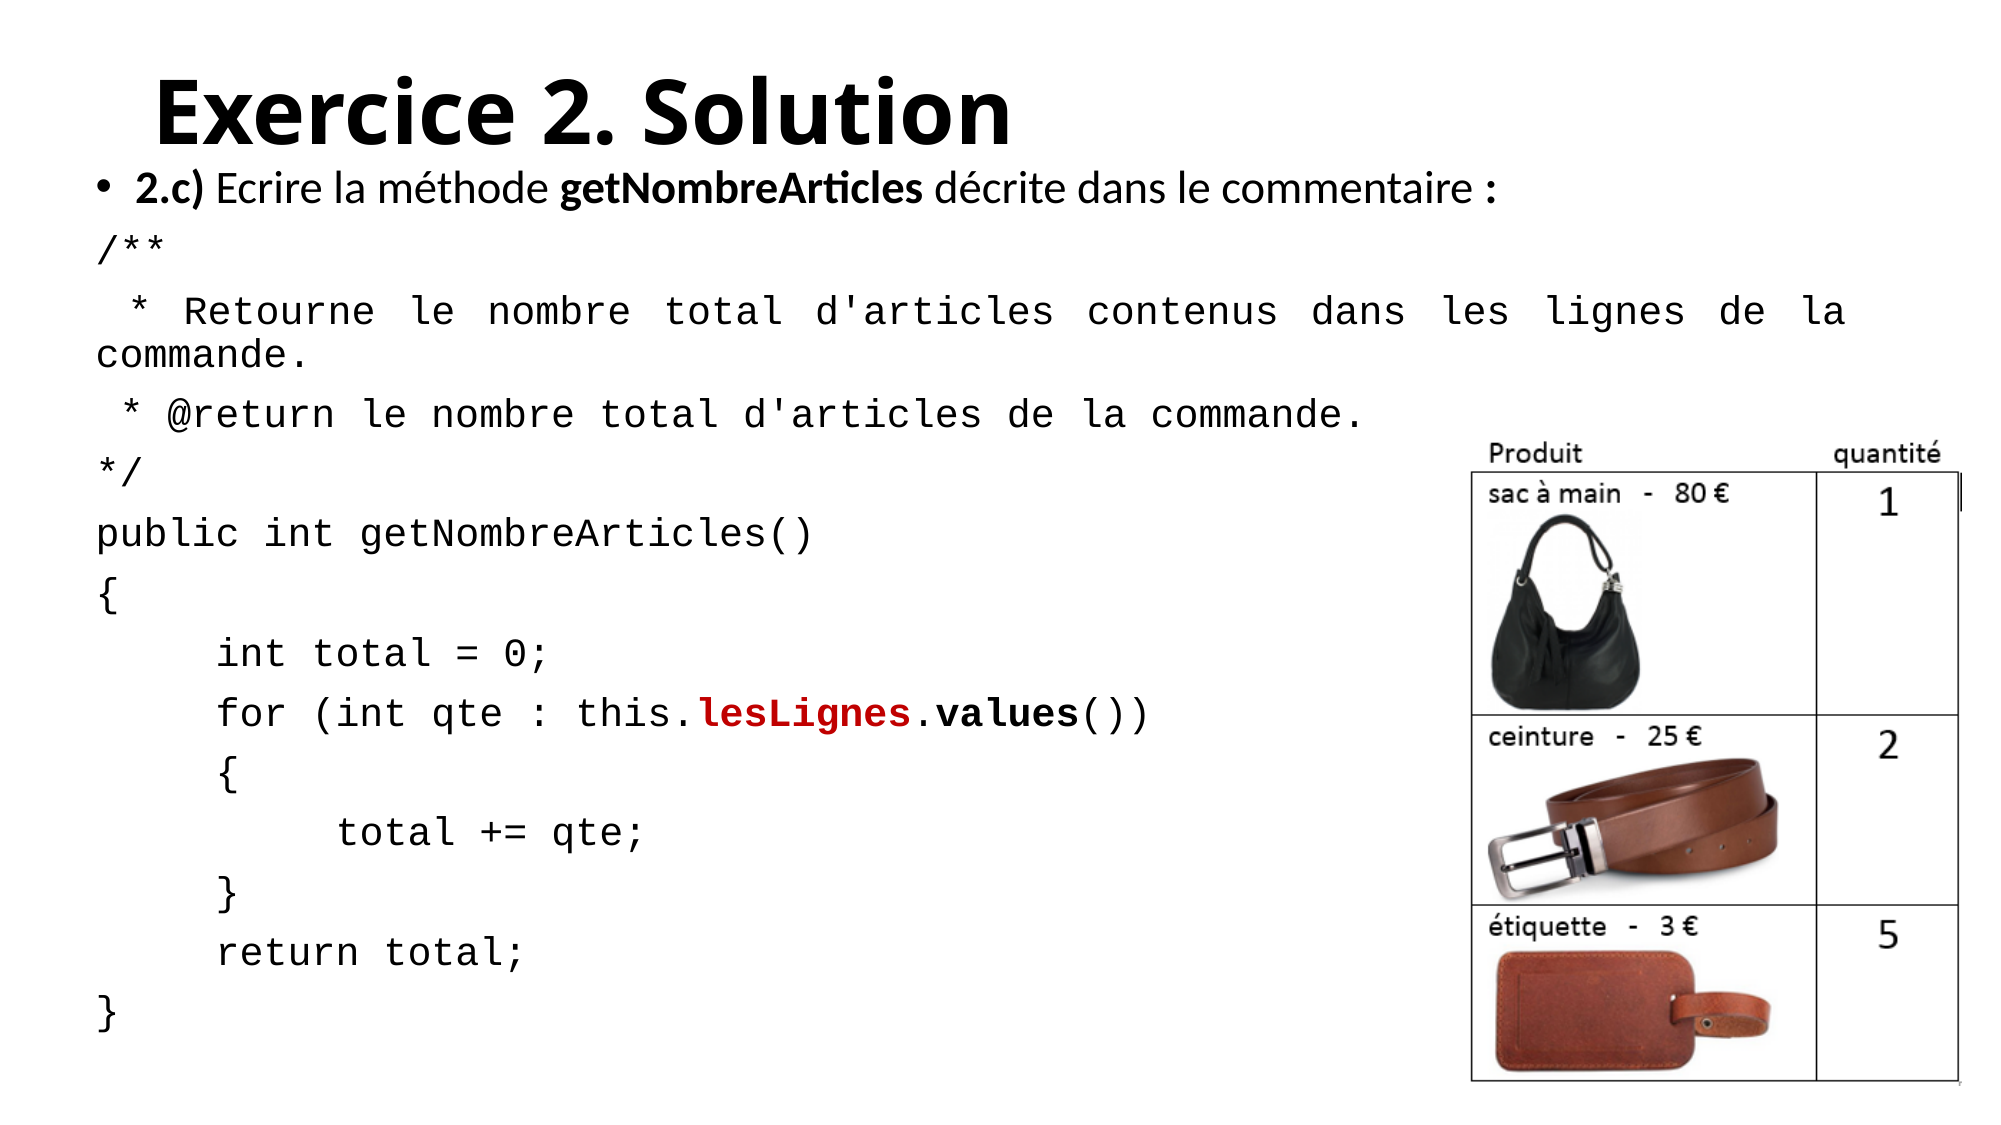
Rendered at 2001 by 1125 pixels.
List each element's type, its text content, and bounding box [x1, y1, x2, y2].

text_box 2.c) Ecrire la méthode getNombreArticles décrite dans le commentaire : /** * Retourne le nombre total d'articles contenus dans les lignes de la commande. * @return le nombre total d'articles de la commande. */ public int getNombreArticles() { int total = 0; for (int qte : this.lesLignes.values()) { total += qte; } return total; } [80, 155, 1863, 1044]
picture [1464, 432, 1962, 1087]
text_box Exercice 2. Solution [137, 59, 1863, 155]
